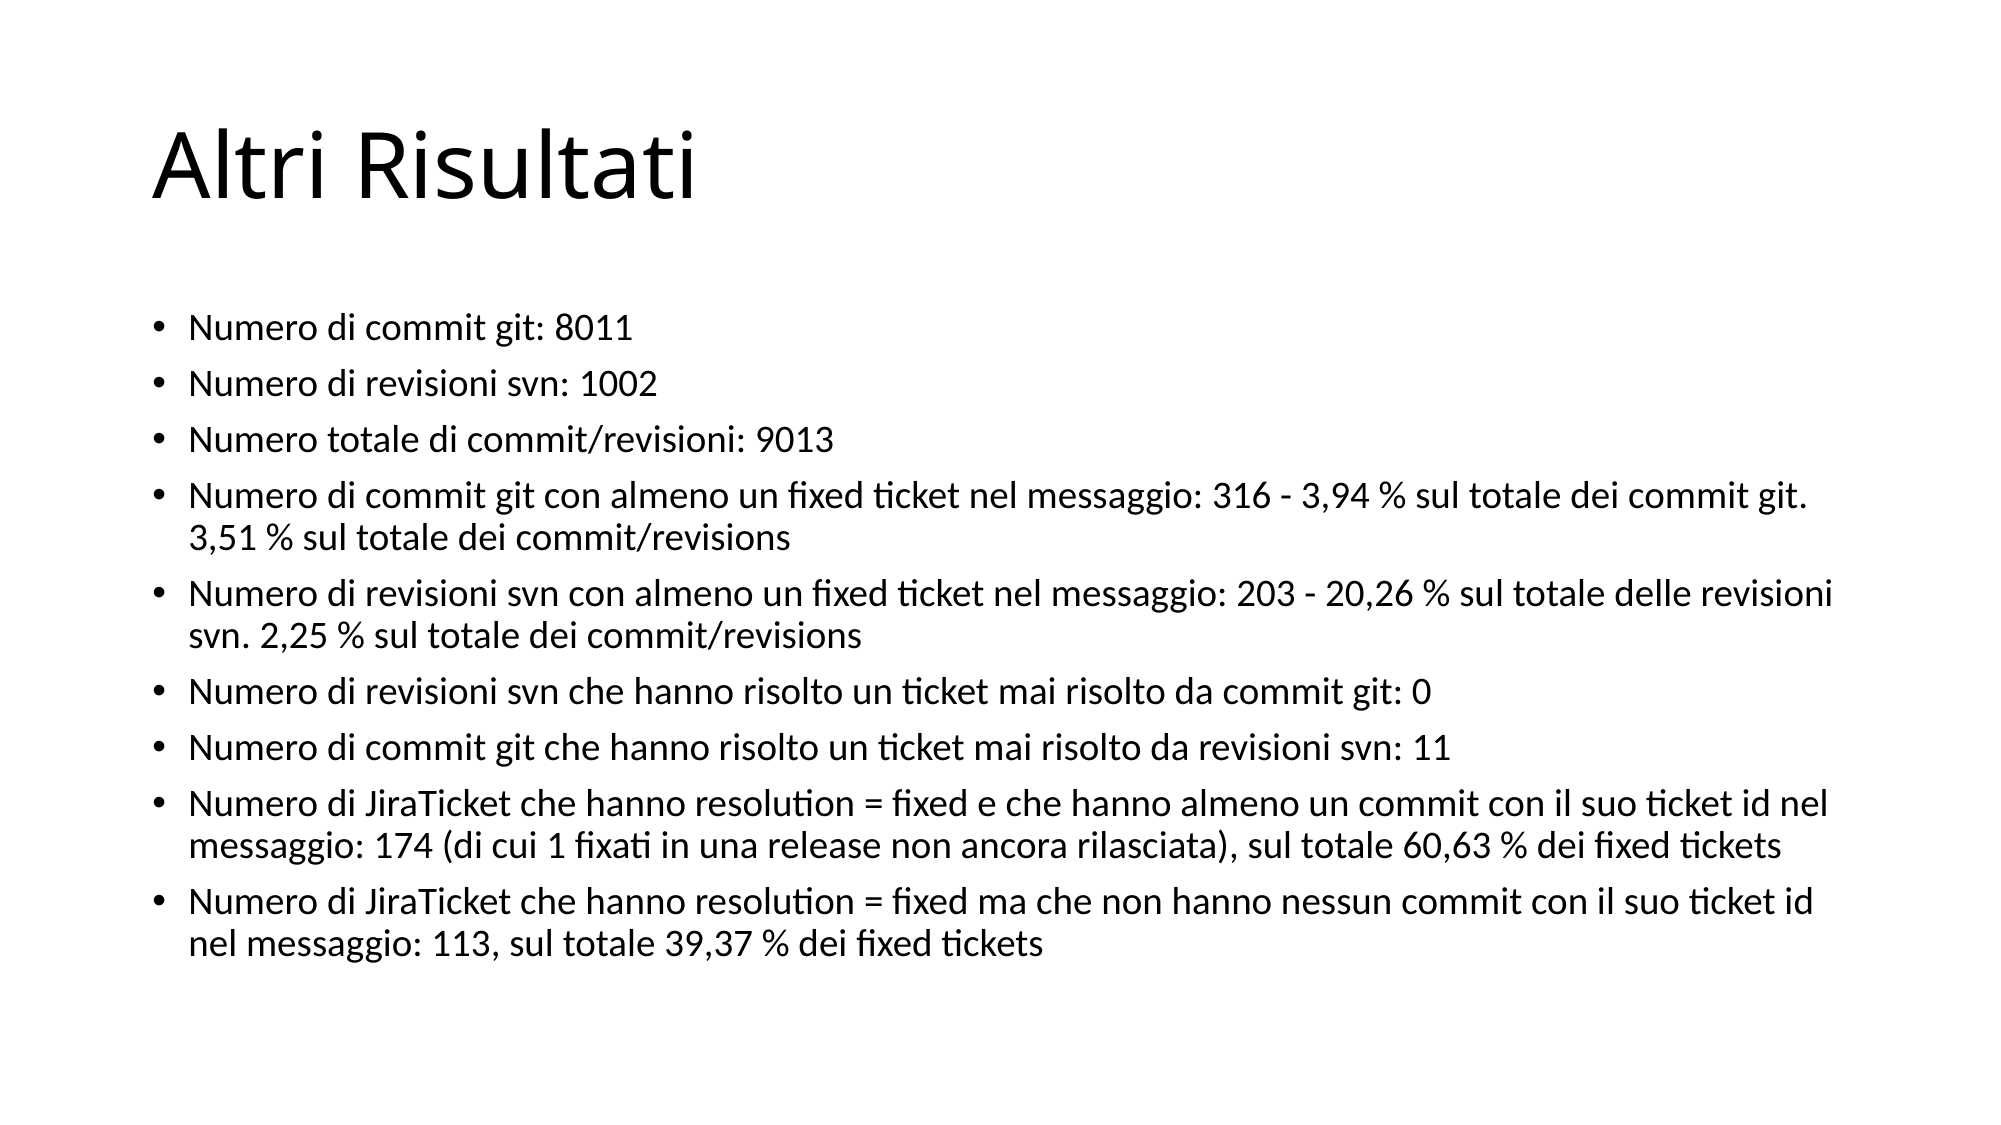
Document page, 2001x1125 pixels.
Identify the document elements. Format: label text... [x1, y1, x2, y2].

list Numero di commit git: 8011 Numero di revisioni svn: 1002 Numero totale di commit/revisioni: 9013 Numero di commit git con almeno un fixed ticket nel messaggio: 316 - 3,94 % sul totale dei commit git. 3,51 % sul totale dei commit/revisions Numero di revisioni svn con almeno un fixed ticket nel messaggio: 203 - 20,26 % sul totale delle revisioni svn. 2,25 % sul totale dei commit/revisions Numero di revisioni svn che hanno risolto un ticket mai risolto da commit git: 0 Numero di commit git che hanno risolto un ticket mai risolto da revisioni svn: 11 Numero di JiraTicket che hanno resolution = fixed e che hanno almeno un commit con il suo ticket id nel messaggio: 174 (di cui 1 fixati in una release non ancora rilasciata), sul totale 60,63 % dei fixed tickets Numero di JiraTicket che hanno resolution = fixed ma che non hanno nessun commit con il suo ticket id nel messaggio: 113, sul totale 39,37 % dei fixed tickets [137, 299, 1863, 1014]
title Altri Risultati [137, 59, 1863, 278]
